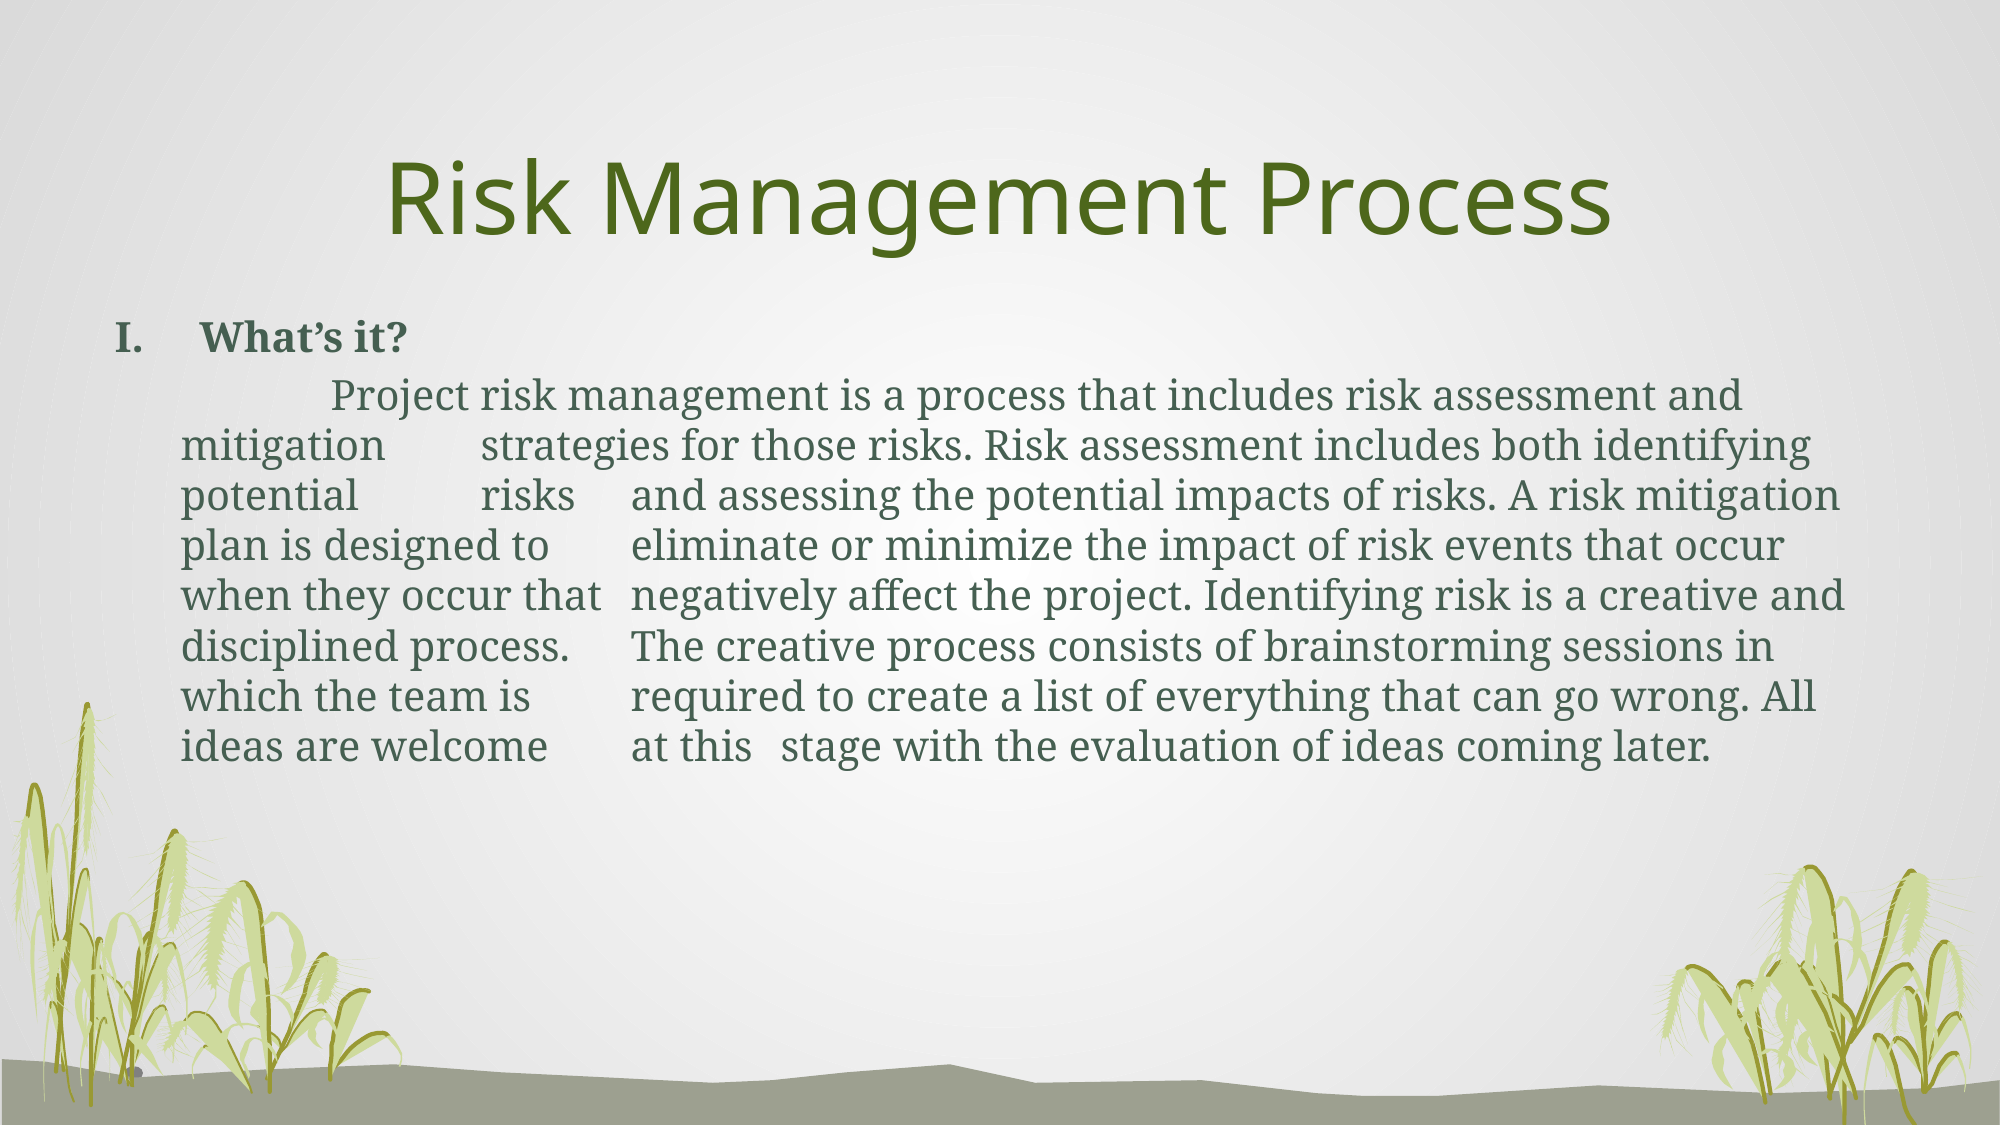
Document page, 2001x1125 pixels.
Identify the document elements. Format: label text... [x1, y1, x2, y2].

list What’s it? Project risk management is a process that includes risk assessment and mitigation strategies for those risks. Risk assessment includes both identifying potential risks and assessing the potential impacts of risks. A risk mitigation plan is designed to eliminate or minimize the impact of risk events that occur when they occur that negatively affect the project. Identifying risk is a creative and disciplined process. The creative process consists of brainstorming sessions in which the team is required to create a list of everything that can go wrong. All ideas are welcome at this stage with the evaluation of ideas coming later. [99, 302, 1900, 864]
title Risk Management Process [99, 0, 1900, 263]
